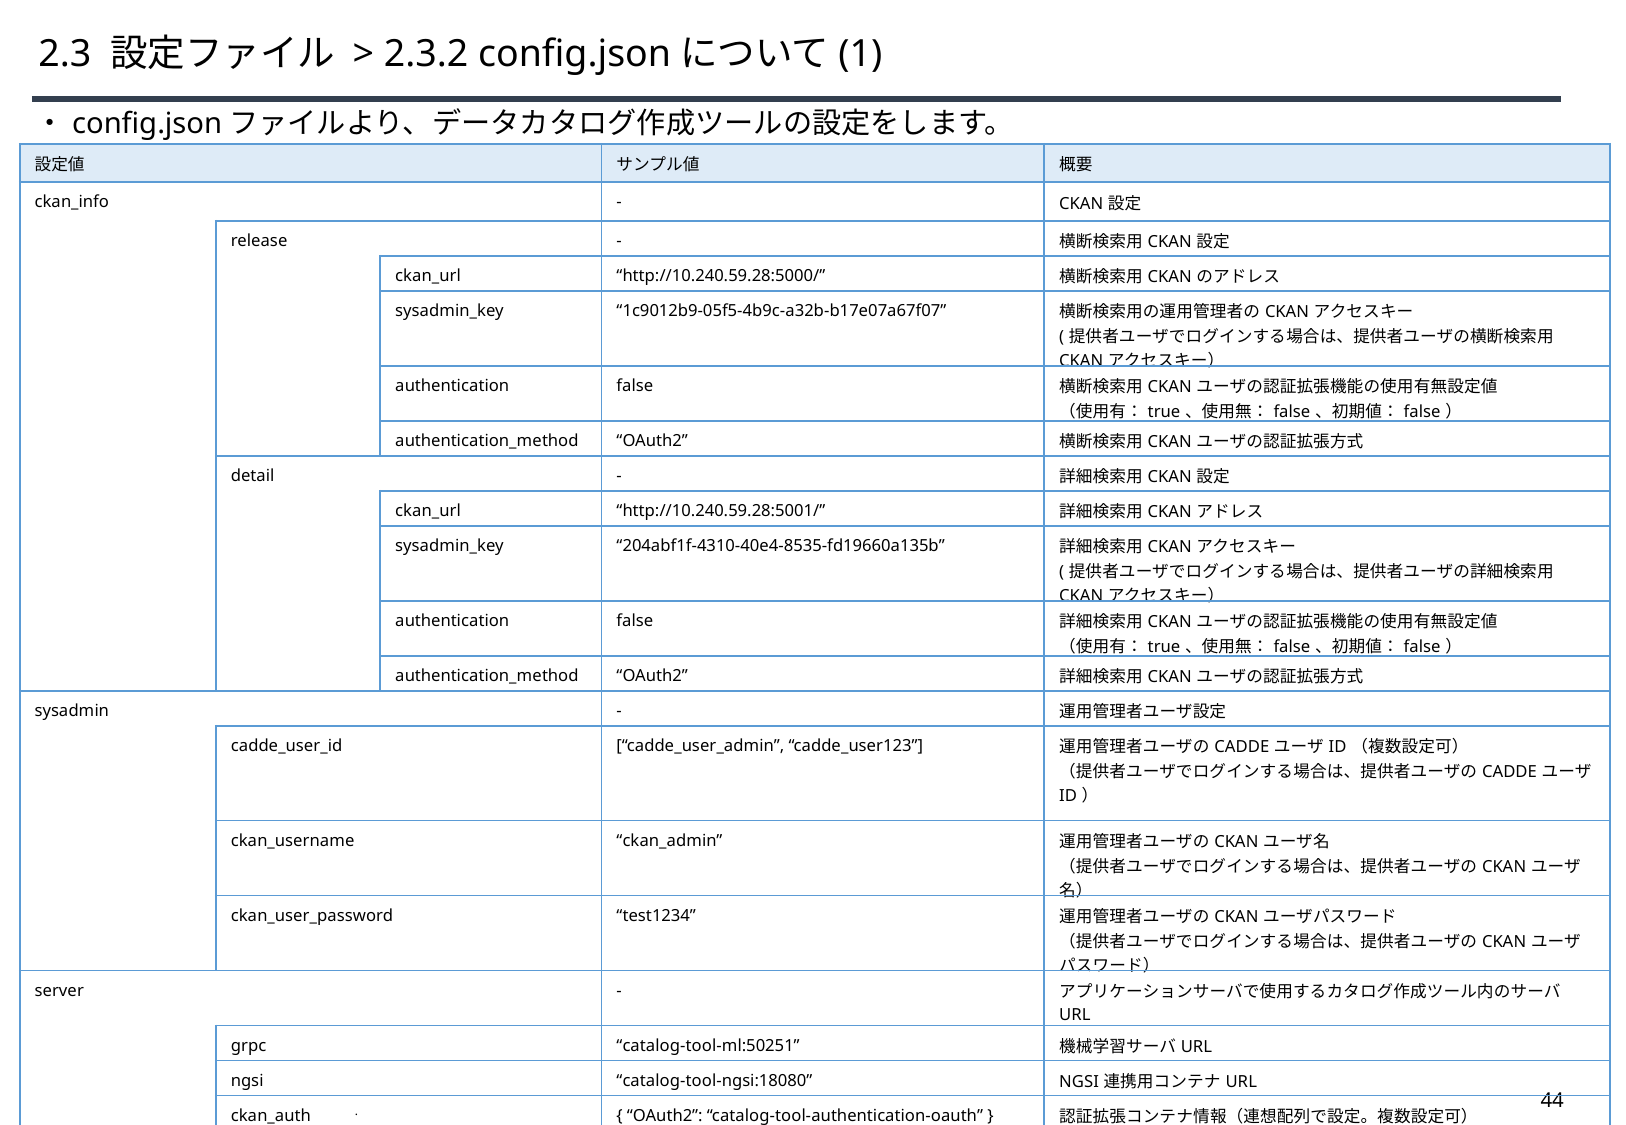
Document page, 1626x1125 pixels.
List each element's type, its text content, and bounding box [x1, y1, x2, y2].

table_cell server [21, 971, 216, 1125]
table_header サンプル値 [602, 145, 1043, 181]
table_cell false [602, 367, 1043, 420]
table_cell grpc [217, 1026, 601, 1060]
table_header 設定値 [21, 145, 601, 181]
table_cell アプリケーションサーバで使用するカタログ作成ツール内のサーバURL [1045, 971, 1609, 1025]
table_cell “http://10.240.59.28:5000/” [602, 257, 1043, 290]
table_cell authentication_method [381, 422, 601, 455]
table_cell 詳細検索用CKANユーザの認証拡張機能の使用有無設定値 （使用有：true、使用無：false、初期値：false） [1045, 602, 1609, 655]
table_cell - [602, 692, 1043, 725]
table_cell [380, 222, 601, 255]
table_cell 運用管理者ユーザのCKANユーザパスワード （提供者ユーザでログインする場合は、提供者ユーザのCKANユーザパスワード） [1045, 896, 1609, 970]
table_cell ckan_info [21, 183, 216, 690]
table_cell 運用管理者ユーザのCKANユーザ名 （提供者ユーザでログインする場合は、提供者ユーザのCKANユーザ名） [1045, 821, 1609, 895]
table_cell NGSI連携用コンテナURL [1045, 1061, 1609, 1095]
table_cell sysadmin [21, 692, 216, 970]
table_cell “test1234” [602, 896, 1043, 970]
table_cell “1c9012b9-05f5-4b9c-a32b-b17e07a67f07” [602, 292, 1043, 365]
title 2.3 設定ファイル > 2.3.2 config.jsonについて(1) [38, 19, 1526, 91]
table_cell 運用管理者ユーザ設定 [1045, 692, 1609, 725]
table_cell - [602, 183, 1043, 220]
table_cell ckan_auth [217, 1096, 601, 1125]
table_cell detail [217, 457, 601, 491]
table_cell 詳細検索用CKANアクセスキー (提供者ユーザでログインする場合は、提供者ユーザの詳細検索用CKANアクセスキー） [1045, 527, 1609, 600]
table_cell “http://10.240.59.28:5001/” [602, 492, 1043, 525]
table_cell [216, 971, 601, 1025]
table_cell 詳細検索用CKAN設定 [1045, 457, 1609, 490]
table_cell authentication [381, 367, 601, 420]
table_cell 認証拡張コンテナ情報（連想配列で設定。複数設定可） [1045, 1096, 1609, 1125]
table_cell 横断検索用の運用管理者のCKANアクセスキー (提供者ユーザでログインする場合は、提供者ユーザの横断検索用CKANアクセスキー） [1045, 292, 1609, 365]
table_cell [216, 692, 601, 725]
table_cell “catalog-tool-ml:50251” [602, 1026, 1043, 1060]
table_cell [“cadde_user_admin”, “cadde_user123”] [602, 727, 1043, 820]
table_cell { “OAuth2”: “catalog-tool-authentication-oauth” } [602, 1096, 1043, 1125]
table_cell 詳細検索用CKANユーザの認証拡張方式 [1045, 657, 1609, 690]
table_cell - [602, 971, 1043, 1025]
table_cell [216, 183, 601, 220]
table_cell 横断検索用CKANのアドレス [1045, 257, 1609, 290]
table_cell [217, 491, 379, 690]
table_cell false [602, 602, 1043, 655]
table_cell “ckan_admin” [602, 821, 1043, 895]
table_cell authentication [381, 602, 601, 655]
table_cell 運用管理者ユーザのCADDEユーザID（複数設定可） （提供者ユーザでログインする場合は、提供者ユーザのCADDEユーザID） [1045, 727, 1609, 820]
table_cell ngsi [217, 1061, 601, 1095]
table_cell 詳細検索用CKANアドレス [1045, 492, 1609, 525]
table_cell ckan_username [217, 821, 601, 895]
table_cell CKAN設定 [1045, 183, 1609, 220]
table_cell “catalog-tool-ngsi:18080” [602, 1061, 1043, 1095]
table_cell “OAuth2” [602, 657, 1043, 690]
table_cell - [602, 222, 1043, 255]
table_cell ckan_url [381, 492, 601, 525]
table_cell cadde_user_id [217, 727, 601, 820]
table_cell release [217, 222, 380, 455]
table_cell sysadmin_key [381, 292, 601, 365]
table_cell 機械学習サーバURL [1045, 1026, 1609, 1060]
table_cell sysadmin_key [381, 527, 601, 600]
table_cell authentication_method [381, 657, 601, 690]
table_cell ckan_url [381, 257, 601, 290]
table_cell “204abf1f-4310-40e4-8535-fd19660a135b” [602, 527, 1043, 600]
table_cell 横断検索用CKANユーザの認証拡張機能の使用有無設定値 （使用有：true、使用無：false、初期値：false） [1045, 367, 1609, 420]
table_cell “OAuth2” [602, 422, 1043, 455]
table_cell ckan_user_password [217, 896, 601, 970]
table_cell 横断検索用CKAN設定 [1045, 222, 1609, 255]
table_cell 横断検索用CKANユーザの認証拡張方式 [1045, 422, 1609, 455]
table_header 概要 [1045, 145, 1609, 181]
text_box ・config.jsonファイルより、データカタログ作成ツールの設定をします。 [21, 96, 1451, 143]
table_cell - [602, 457, 1043, 490]
